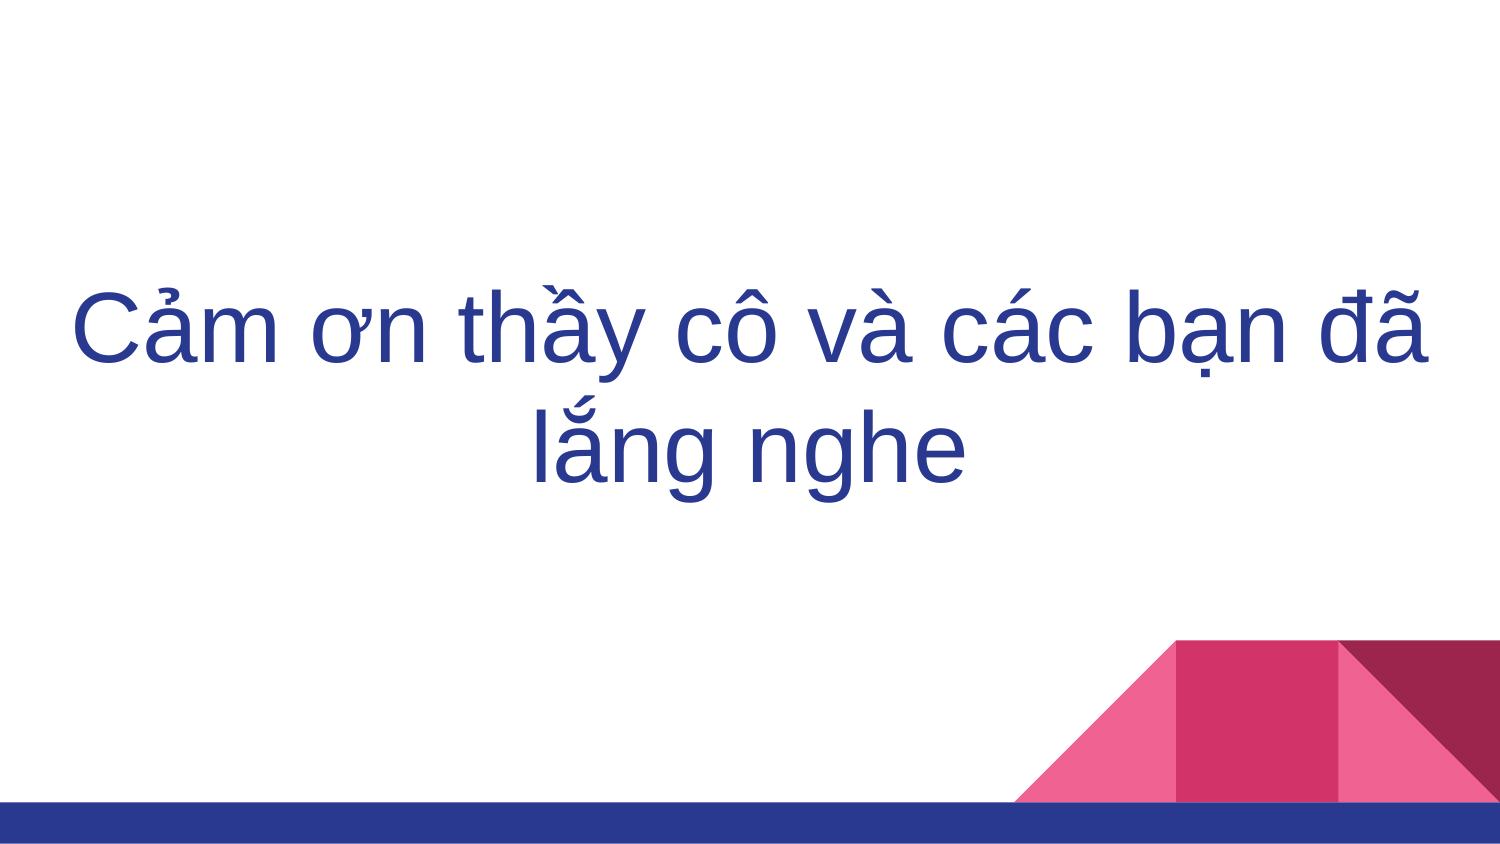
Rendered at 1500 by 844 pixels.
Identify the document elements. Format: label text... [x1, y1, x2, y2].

title Cảm ơn thầy cô và các bạn đã lắng nghe [51, 247, 1449, 564]
